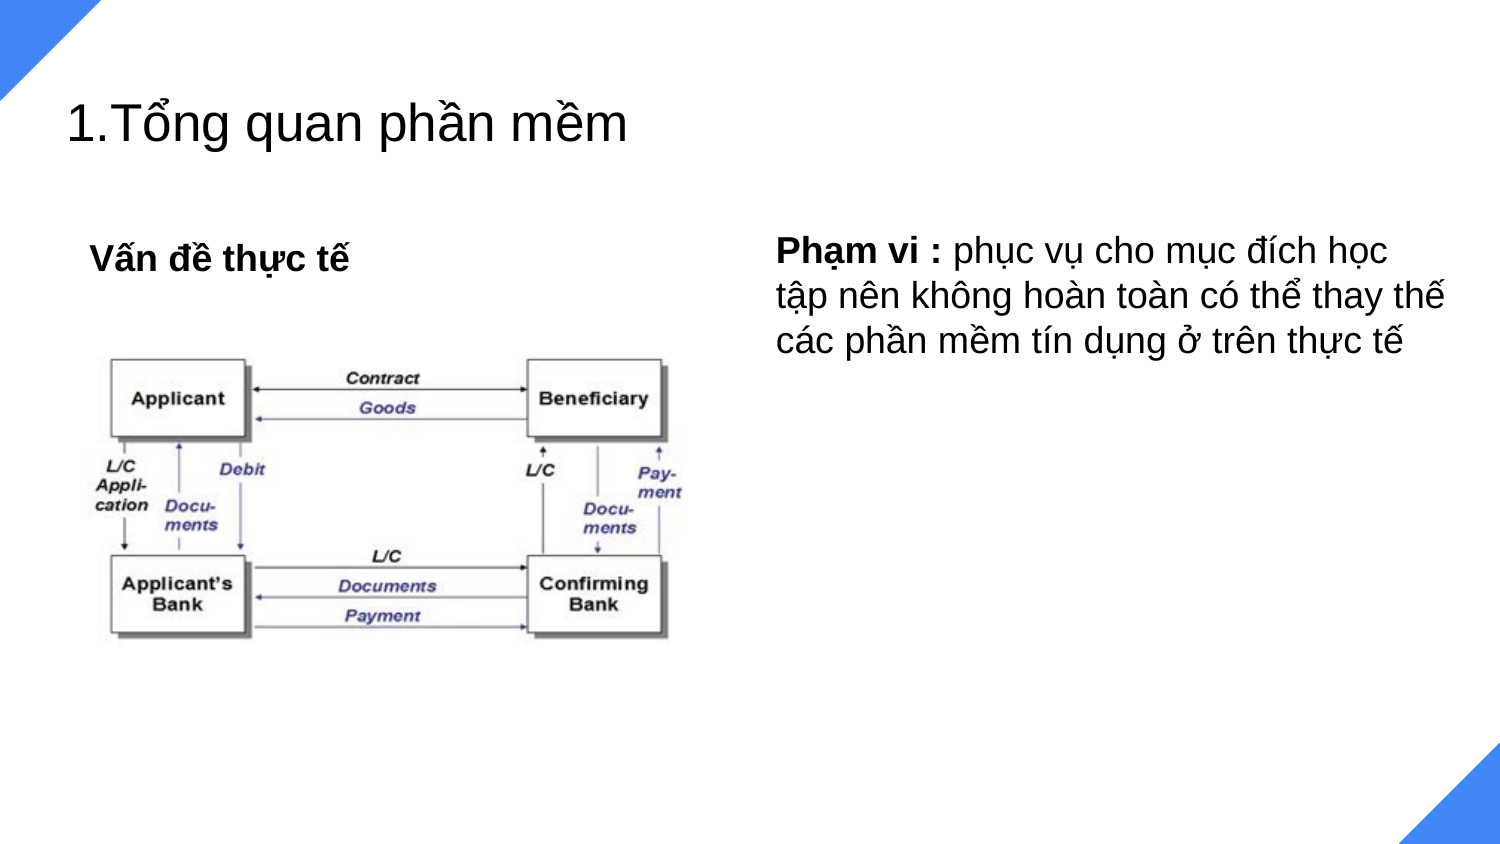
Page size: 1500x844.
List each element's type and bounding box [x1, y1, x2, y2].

text_box [0, 0, 1500, 844]
